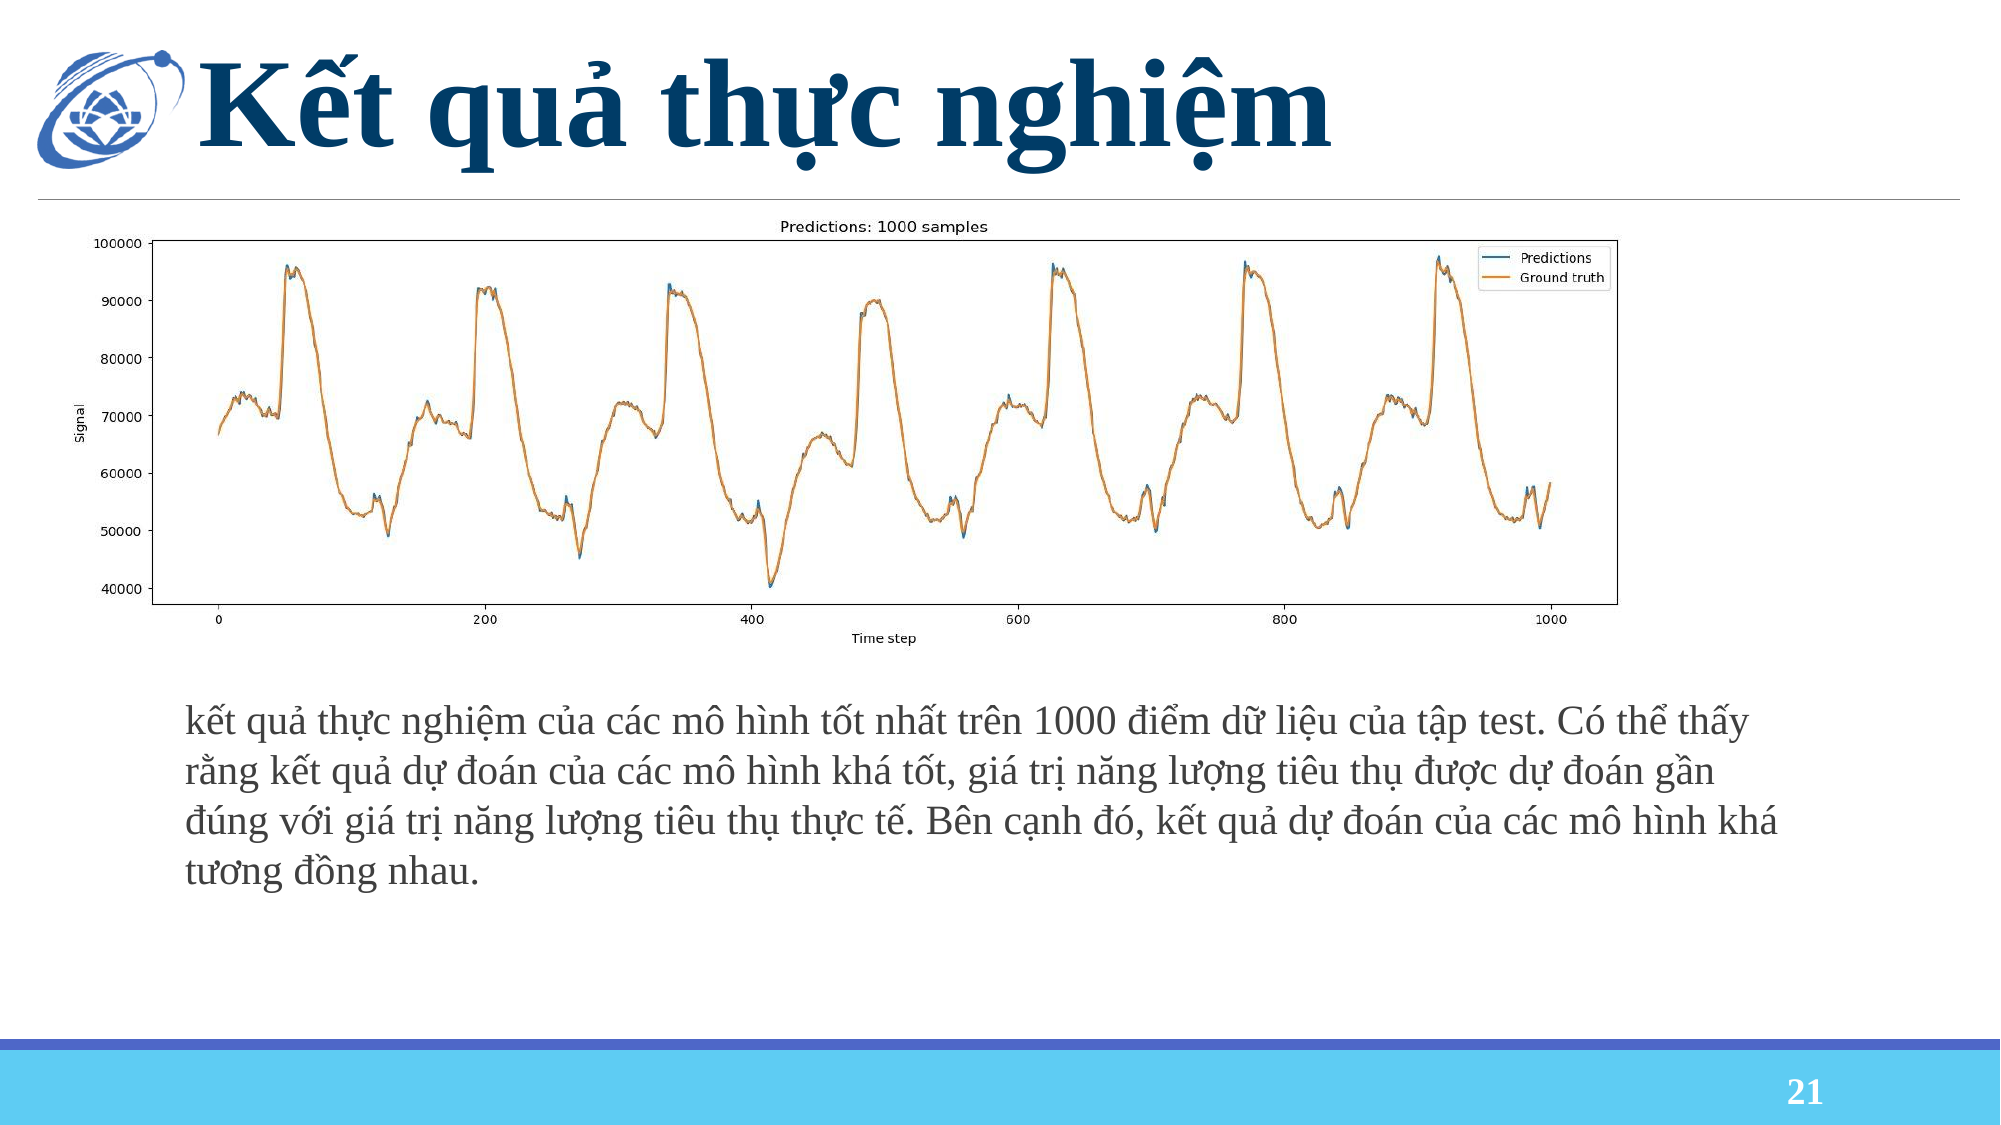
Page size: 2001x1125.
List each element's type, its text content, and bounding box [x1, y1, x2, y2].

title Kết quả thực nghiệm [183, 36, 1950, 181]
picture [64, 211, 1625, 654]
picture [37, 34, 185, 183]
slide_number ‹#› [1624, 1059, 1840, 1120]
text_box kết quả thực nghiệm của các mô hình tốt nhất trên 1000 điểm dữ liệu của tập test. Có thể thấy rằng kết quả dự đoán của các mô hình khá tốt, giá trị năng lượng tiêu thụ được dự đoán gần đúng với giá trị năng lượng tiêu thụ thực tế. Bên cạnh đó, kết quả dự đoán của các mô hình khá tương đồng nhau. [169, 677, 1824, 967]
